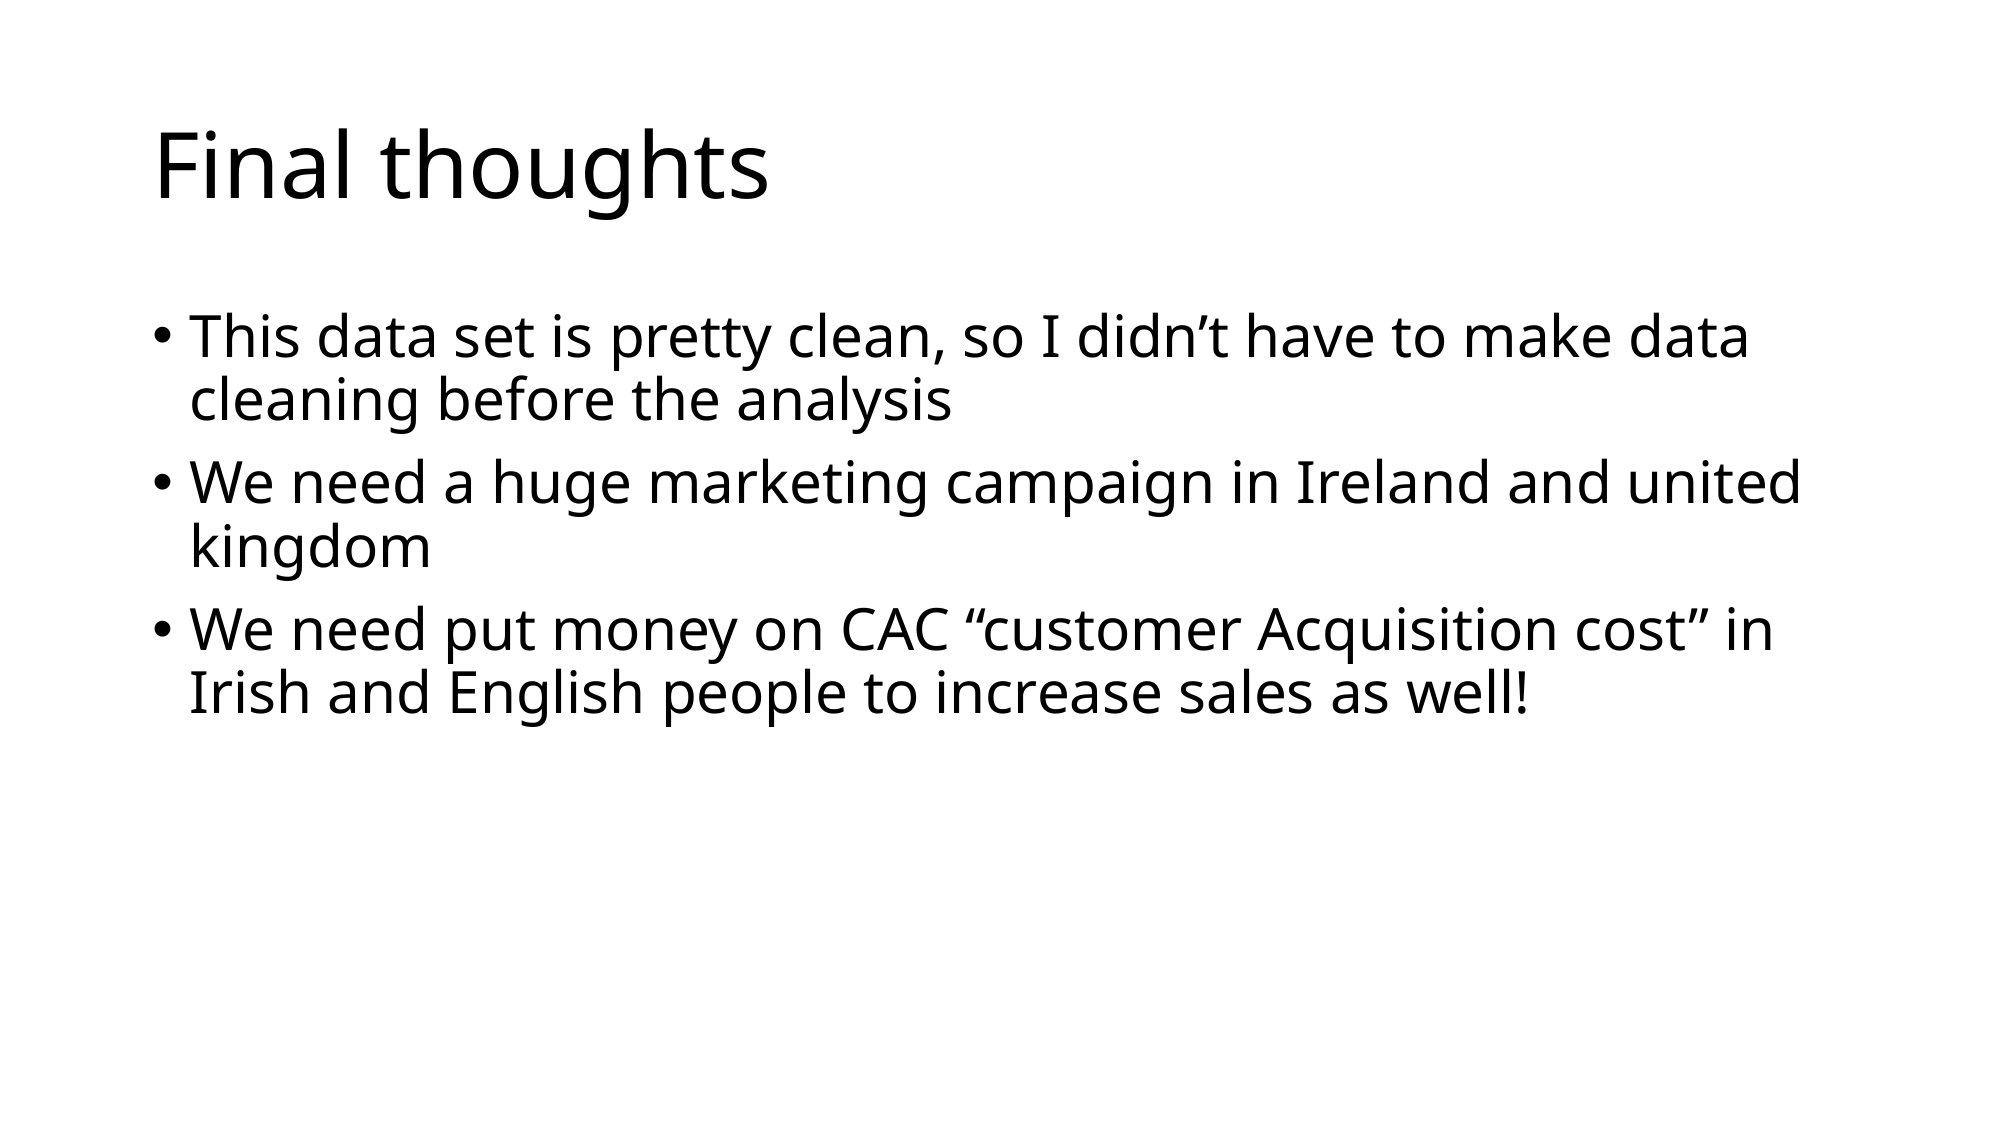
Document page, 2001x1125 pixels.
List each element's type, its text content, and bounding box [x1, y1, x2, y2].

title Final thoughts [137, 59, 1863, 278]
list This data set is pretty clean, so I didn’t have to make data cleaning before the analysis We need a huge marketing campaign in Ireland and united kingdom We need put money on CAC “customer Acquisition cost” in Irish and English people to increase sales as well! [137, 299, 1863, 1014]
